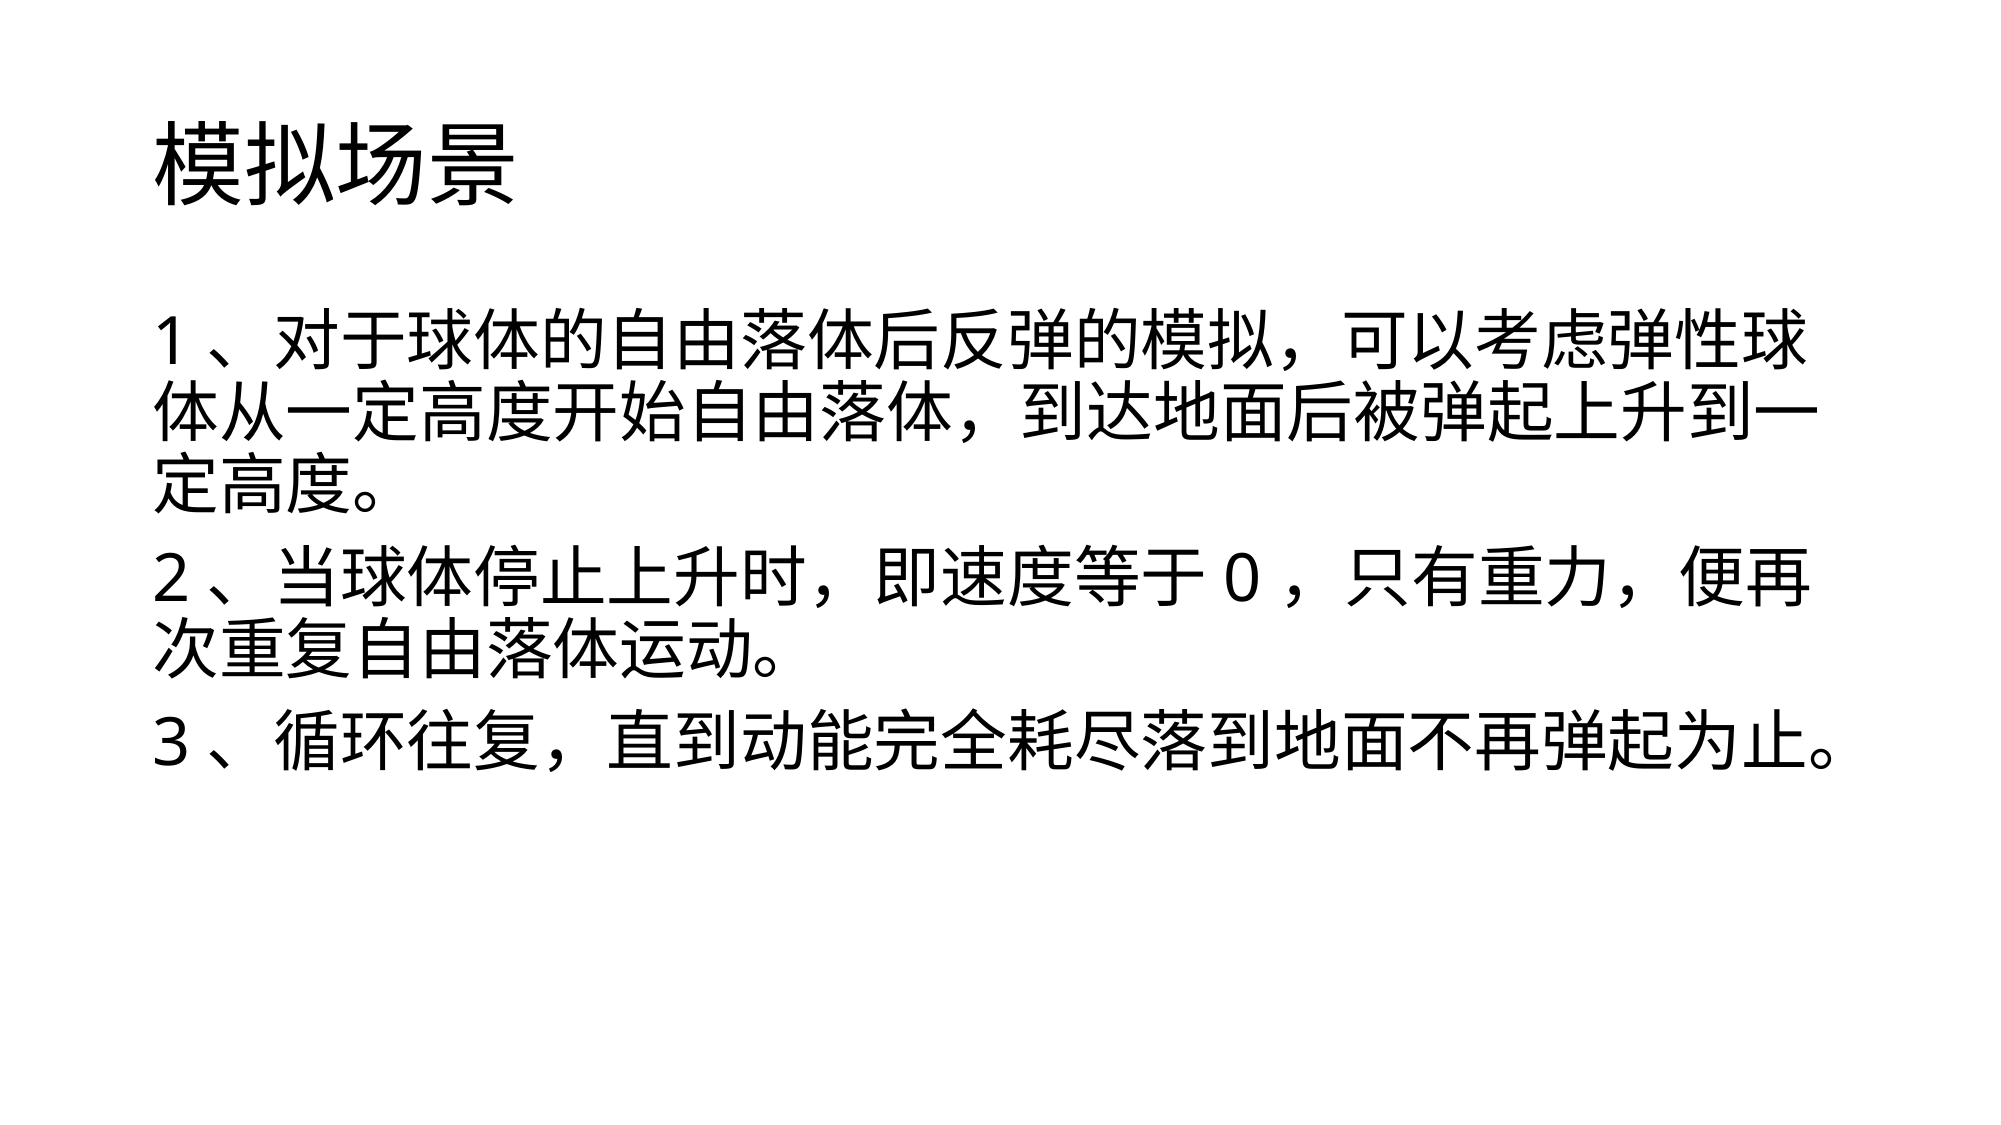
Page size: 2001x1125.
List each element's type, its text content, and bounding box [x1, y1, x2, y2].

title 模拟场景 [137, 59, 1863, 278]
list 1、对于球体的自由落体后反弹的模拟，可以考虑弹性球体从一定高度开始自由落体，到达地面后被弹起上升到一定高度。 2、当球体停止上升时，即速度等于0，只有重力，便再次重复自由落体运动。 3、循环往复，直到动能完全耗尽落到地面不再弹起为止。 [137, 299, 1863, 1014]
